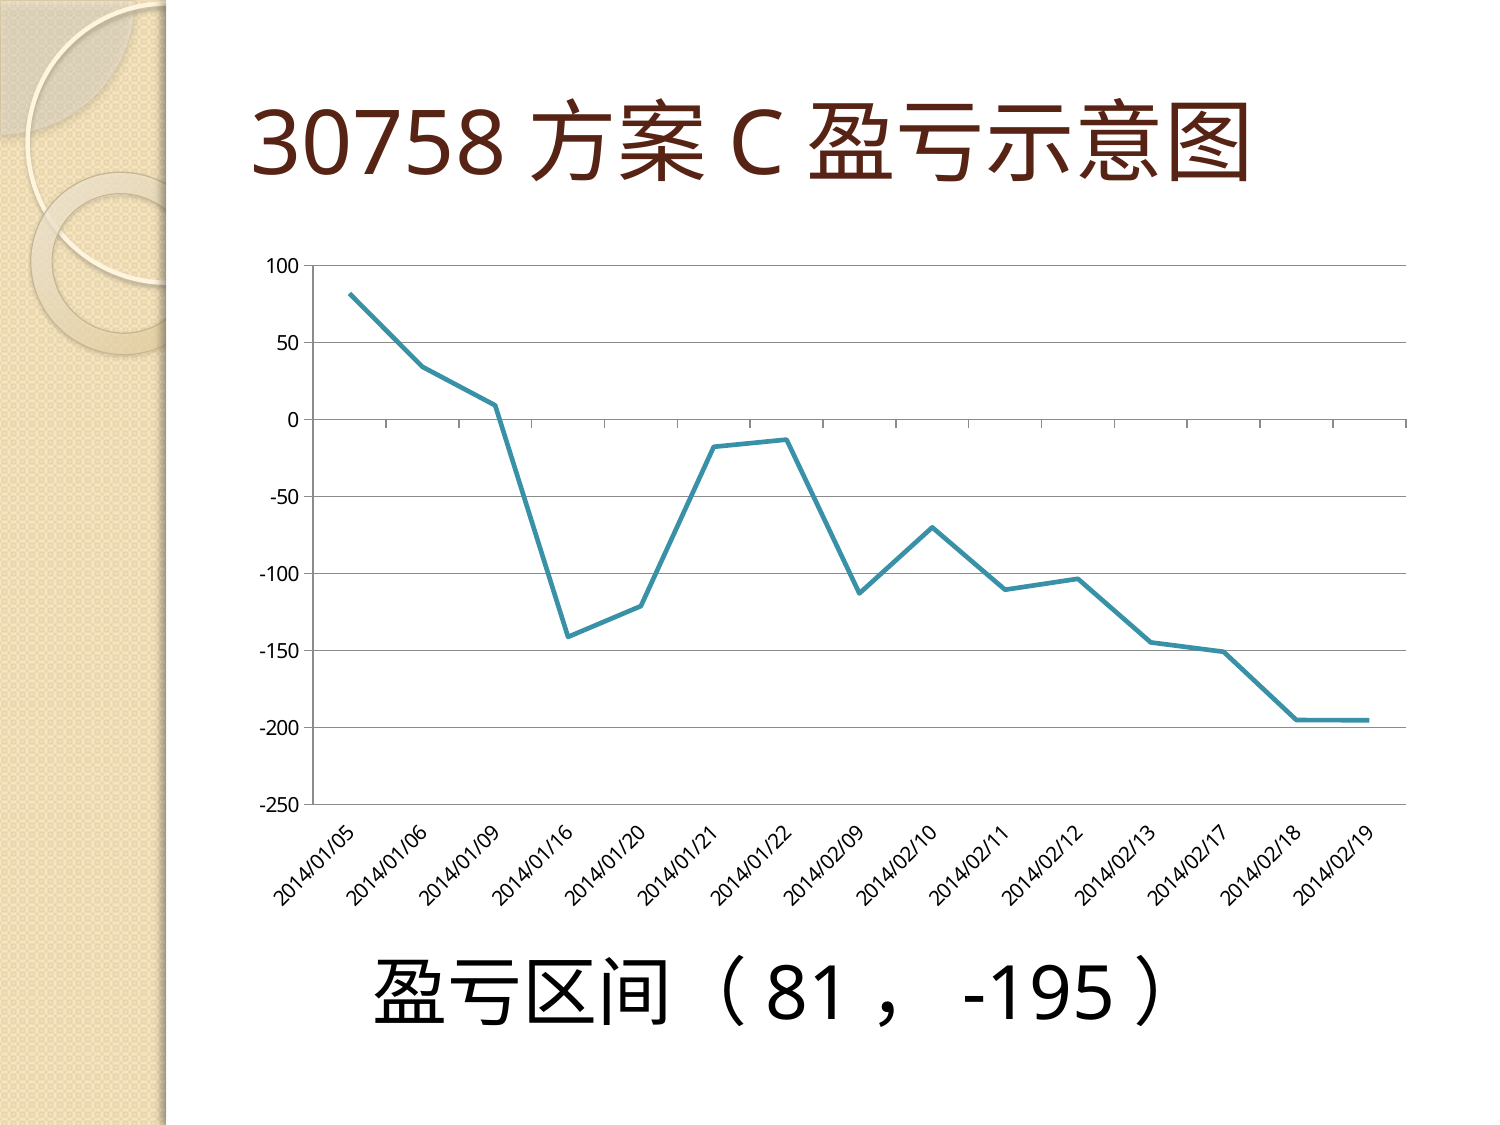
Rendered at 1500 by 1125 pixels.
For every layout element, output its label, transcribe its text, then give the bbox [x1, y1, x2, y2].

text_box 盈亏区间（81，-195） [304, 939, 1278, 1043]
title 30758方案C盈亏示意图 [235, 45, 1466, 233]
chart [235, 237, 1430, 927]
